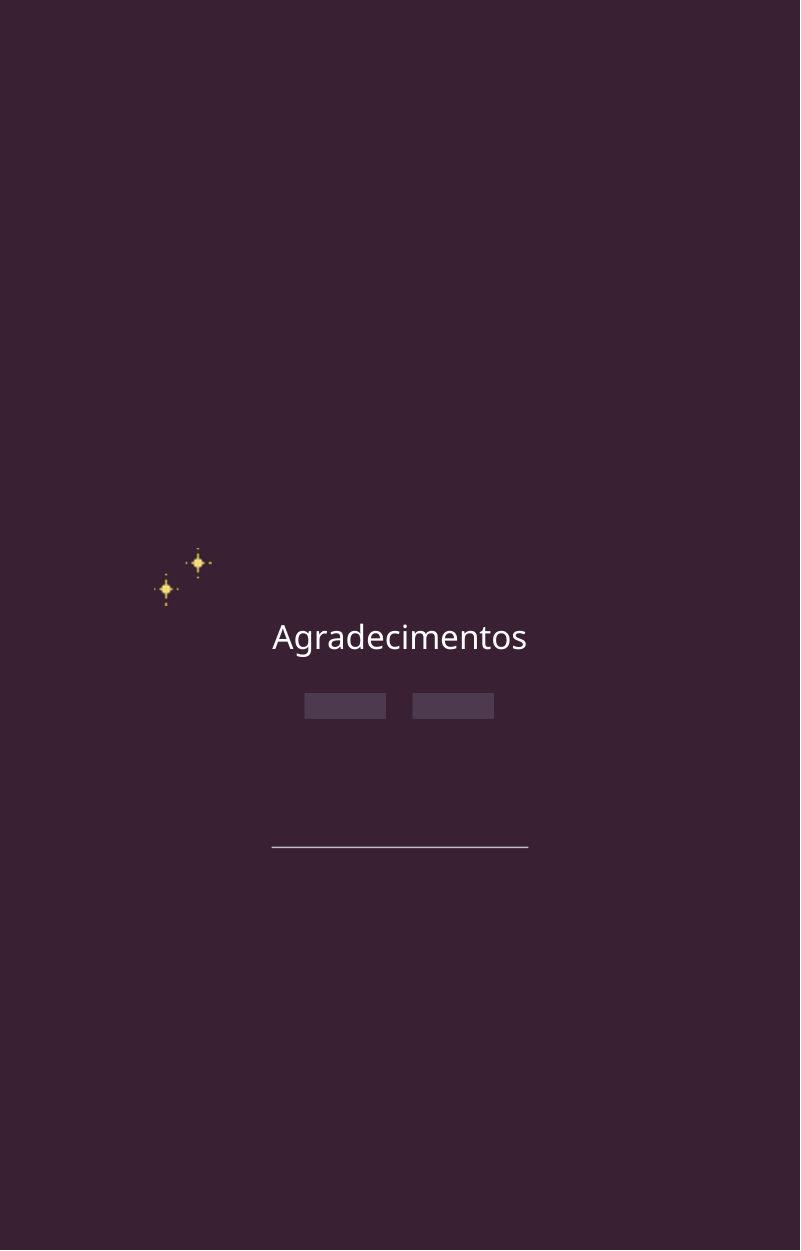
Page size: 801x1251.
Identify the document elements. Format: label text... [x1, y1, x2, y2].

text_box [154, 548, 212, 606]
text_box -- [112, 392, 688, 864]
text_box Agradecimentos [241, 609, 559, 656]
